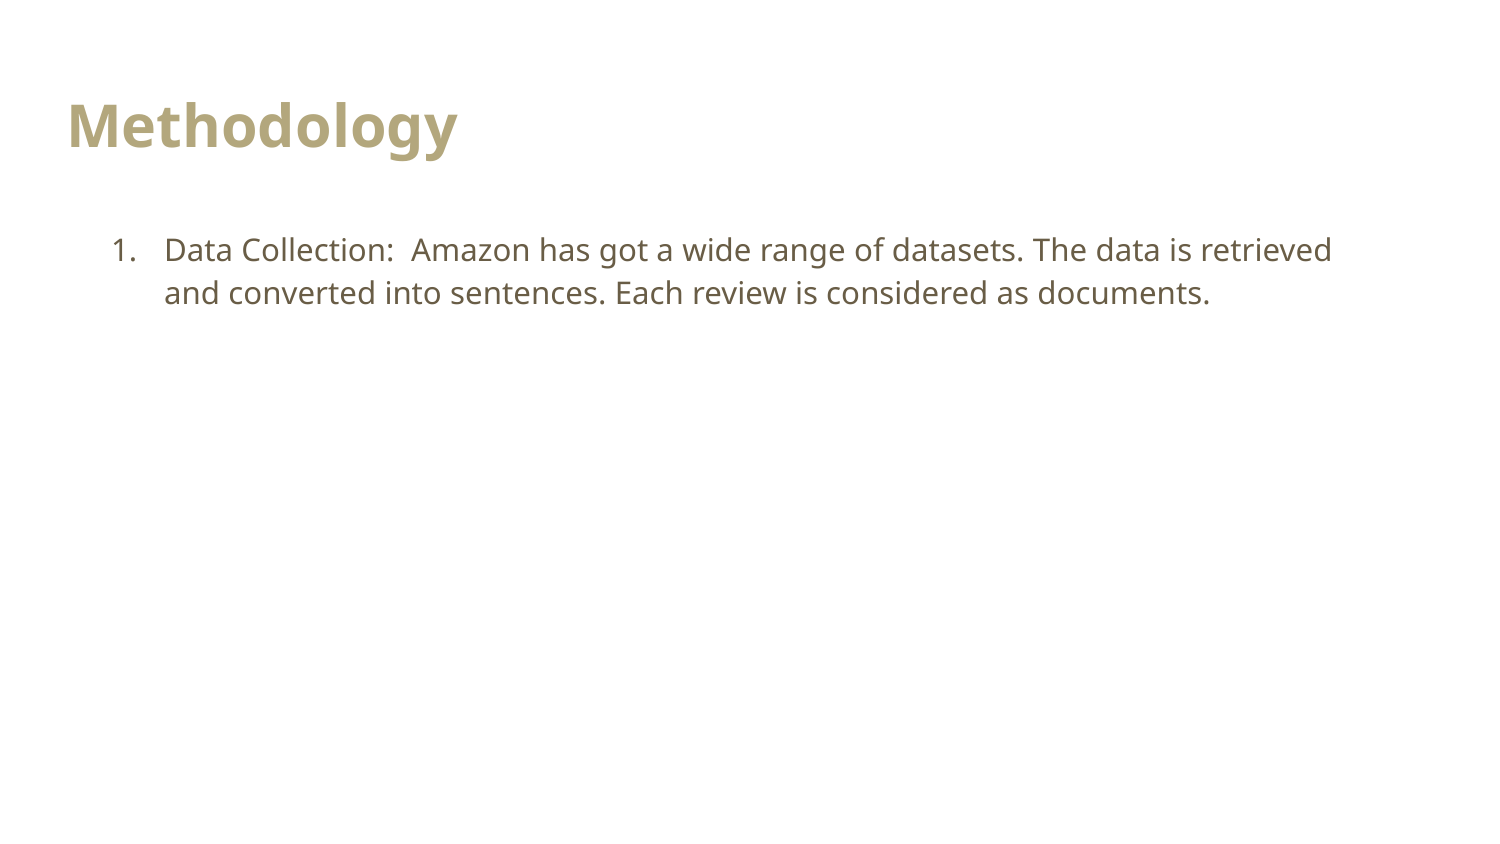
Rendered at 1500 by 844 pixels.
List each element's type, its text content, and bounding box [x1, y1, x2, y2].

title Methodology [51, 72, 1449, 189]
list Data Collection: Amazon has got a wide range of datasets. The data is retrieved and converted into sentences. Each review is considered as documents. [74, 209, 1405, 422]
